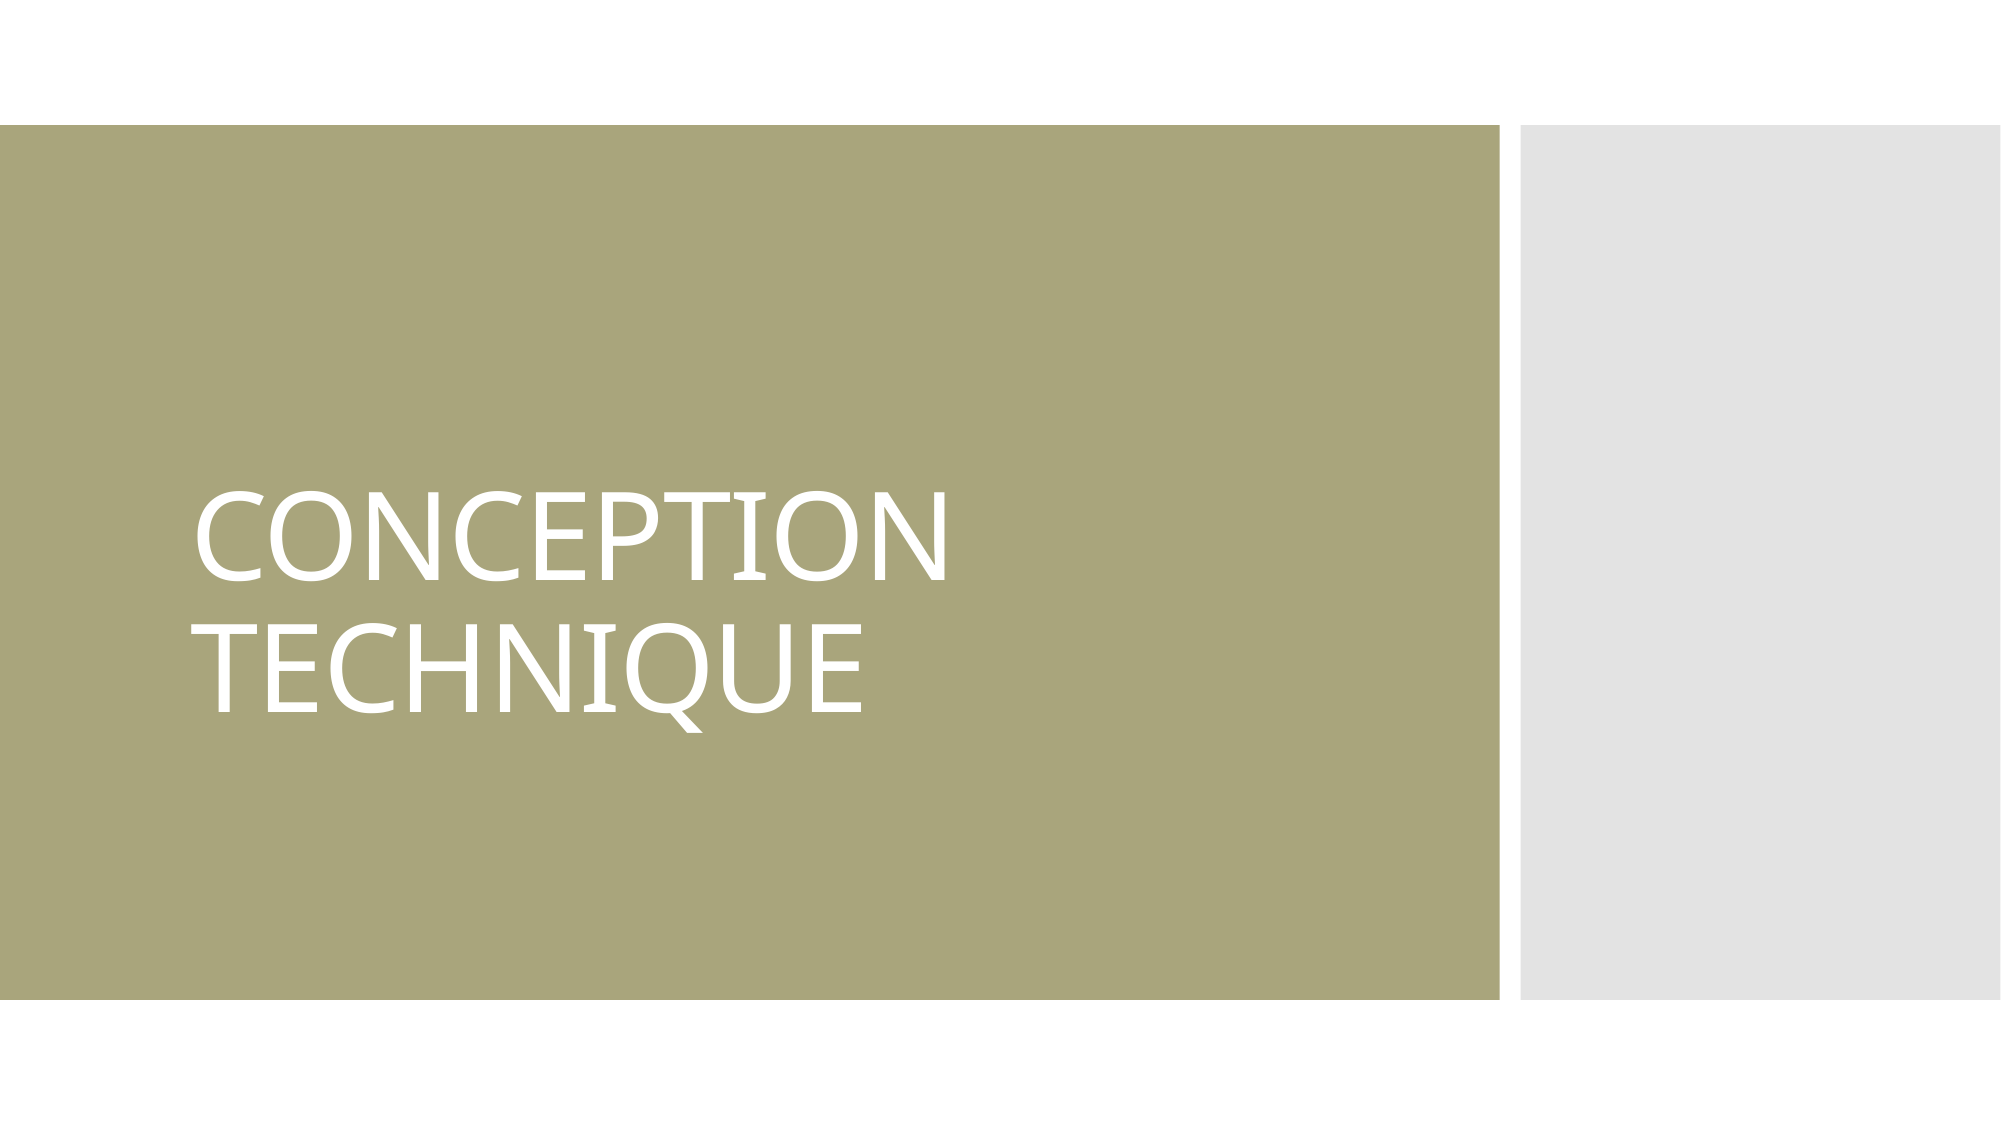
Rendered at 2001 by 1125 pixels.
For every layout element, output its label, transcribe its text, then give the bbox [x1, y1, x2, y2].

title CONCEPTION TECHNIQUE [175, 213, 1376, 747]
